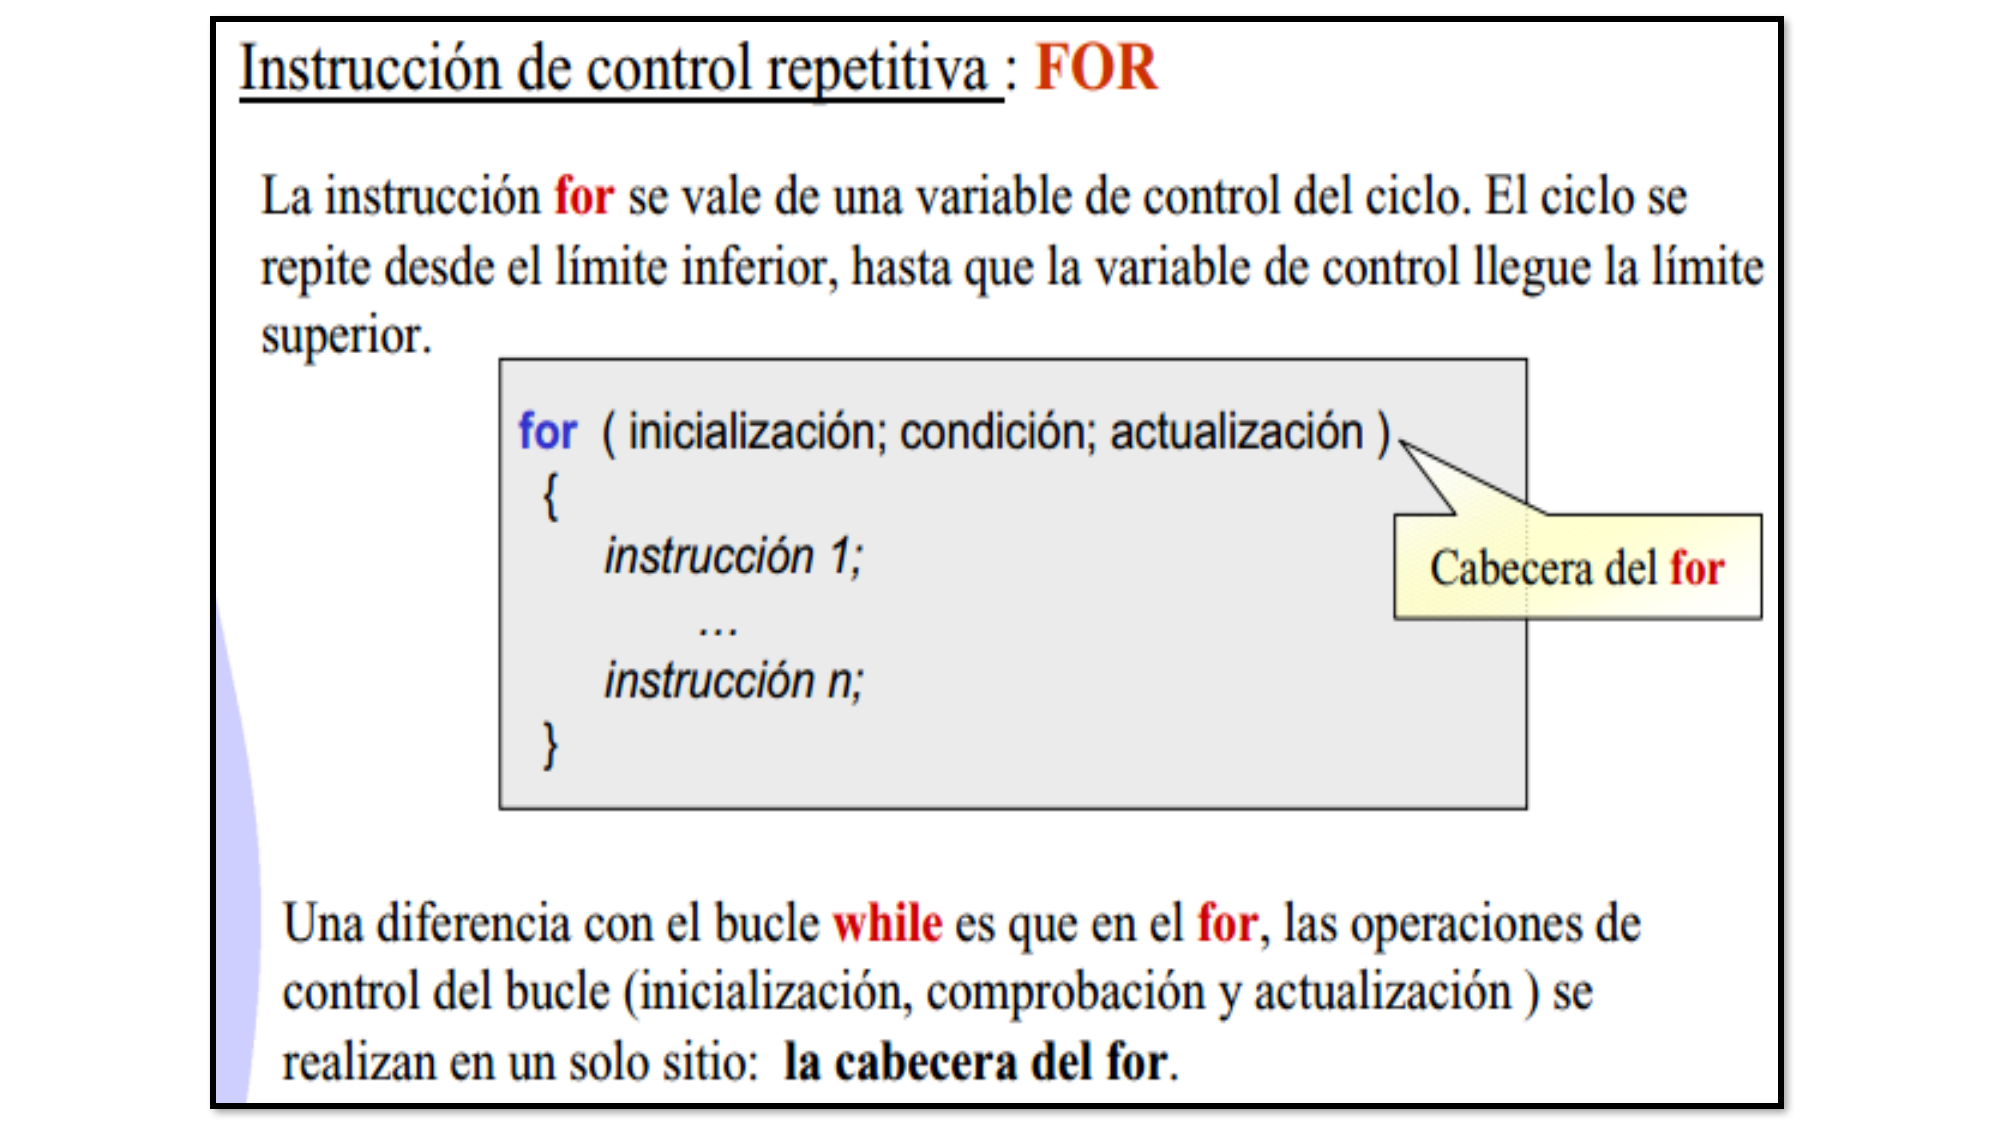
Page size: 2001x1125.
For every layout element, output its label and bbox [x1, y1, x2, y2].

picture [216, 22, 1778, 1103]
